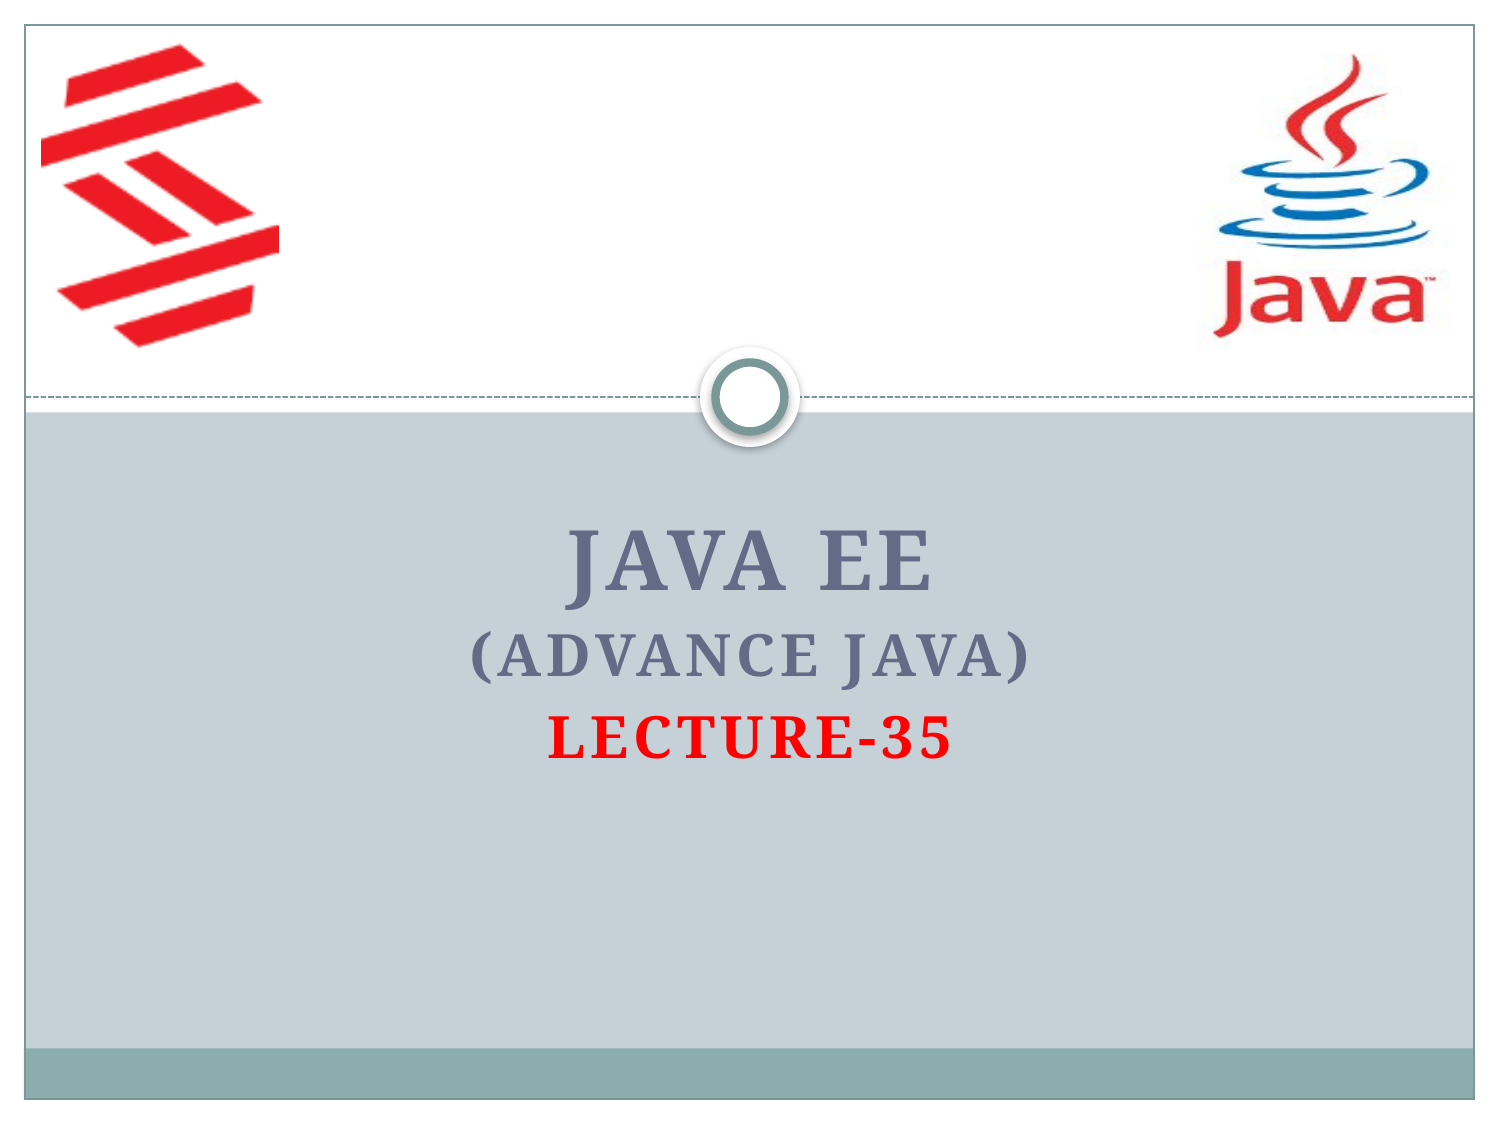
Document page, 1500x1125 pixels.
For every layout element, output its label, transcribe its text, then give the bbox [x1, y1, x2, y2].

subtitle Java ee (ADVANCE JAVA) Lecture-35 [225, 499, 1275, 787]
picture [1163, 42, 1471, 351]
picture [40, 42, 279, 362]
